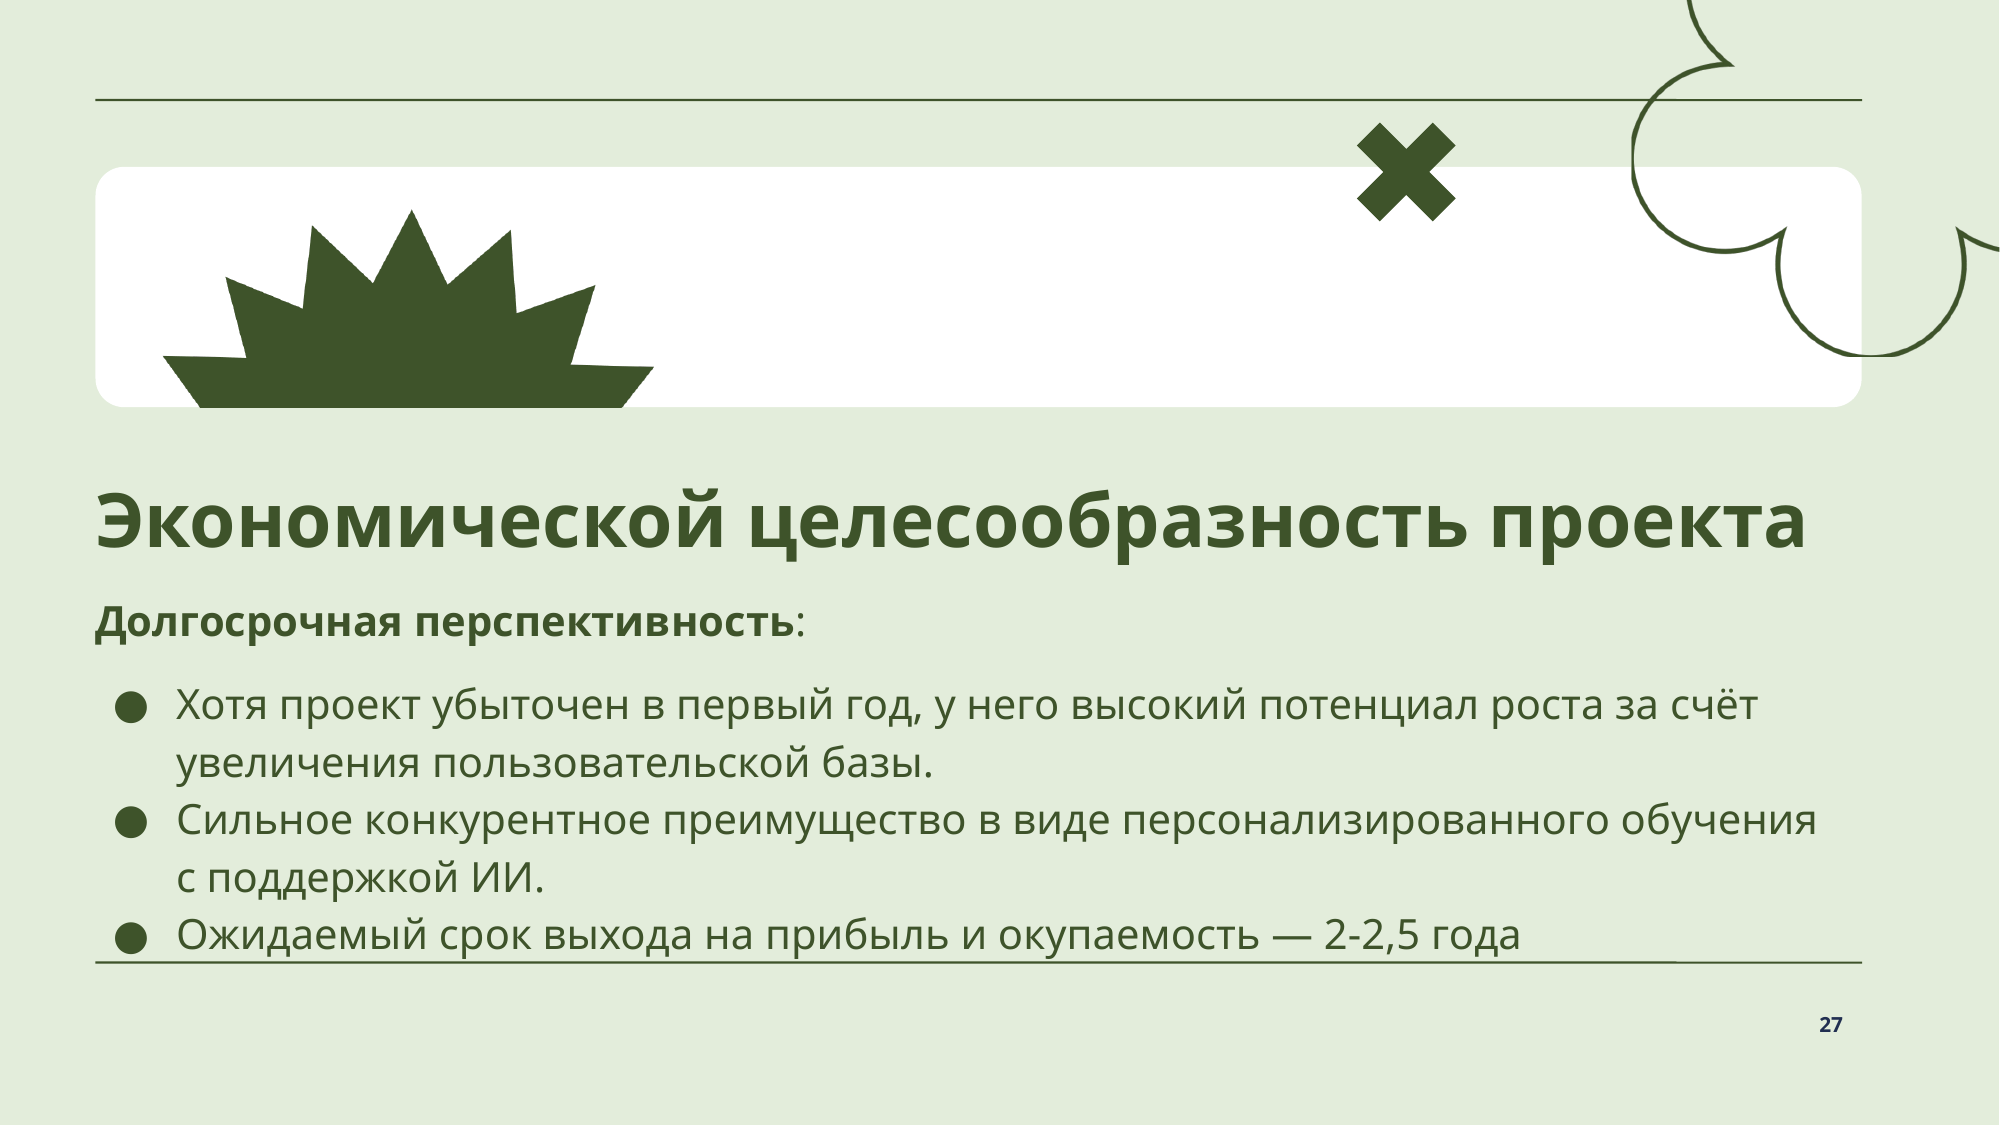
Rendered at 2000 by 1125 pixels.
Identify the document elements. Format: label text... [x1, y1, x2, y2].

list Долгосрочная перспективность: Хотя проект убыточен в первый год, у него высокий потенциал роста за счёт увеличения пользовательской базы. Сильное конкурентное преимущество в виде персонализированного обучения с поддержкой ИИ. Ожидаемый срок выхода на прибыль и окупаемость — 2-2,5 года [75, 585, 1842, 916]
picture [1632, 0, 2000, 357]
slide_number <number> [1712, 1015, 1863, 1050]
picture [137, 209, 680, 385]
title Экономической целесообразность проекта [75, 385, 1862, 573]
